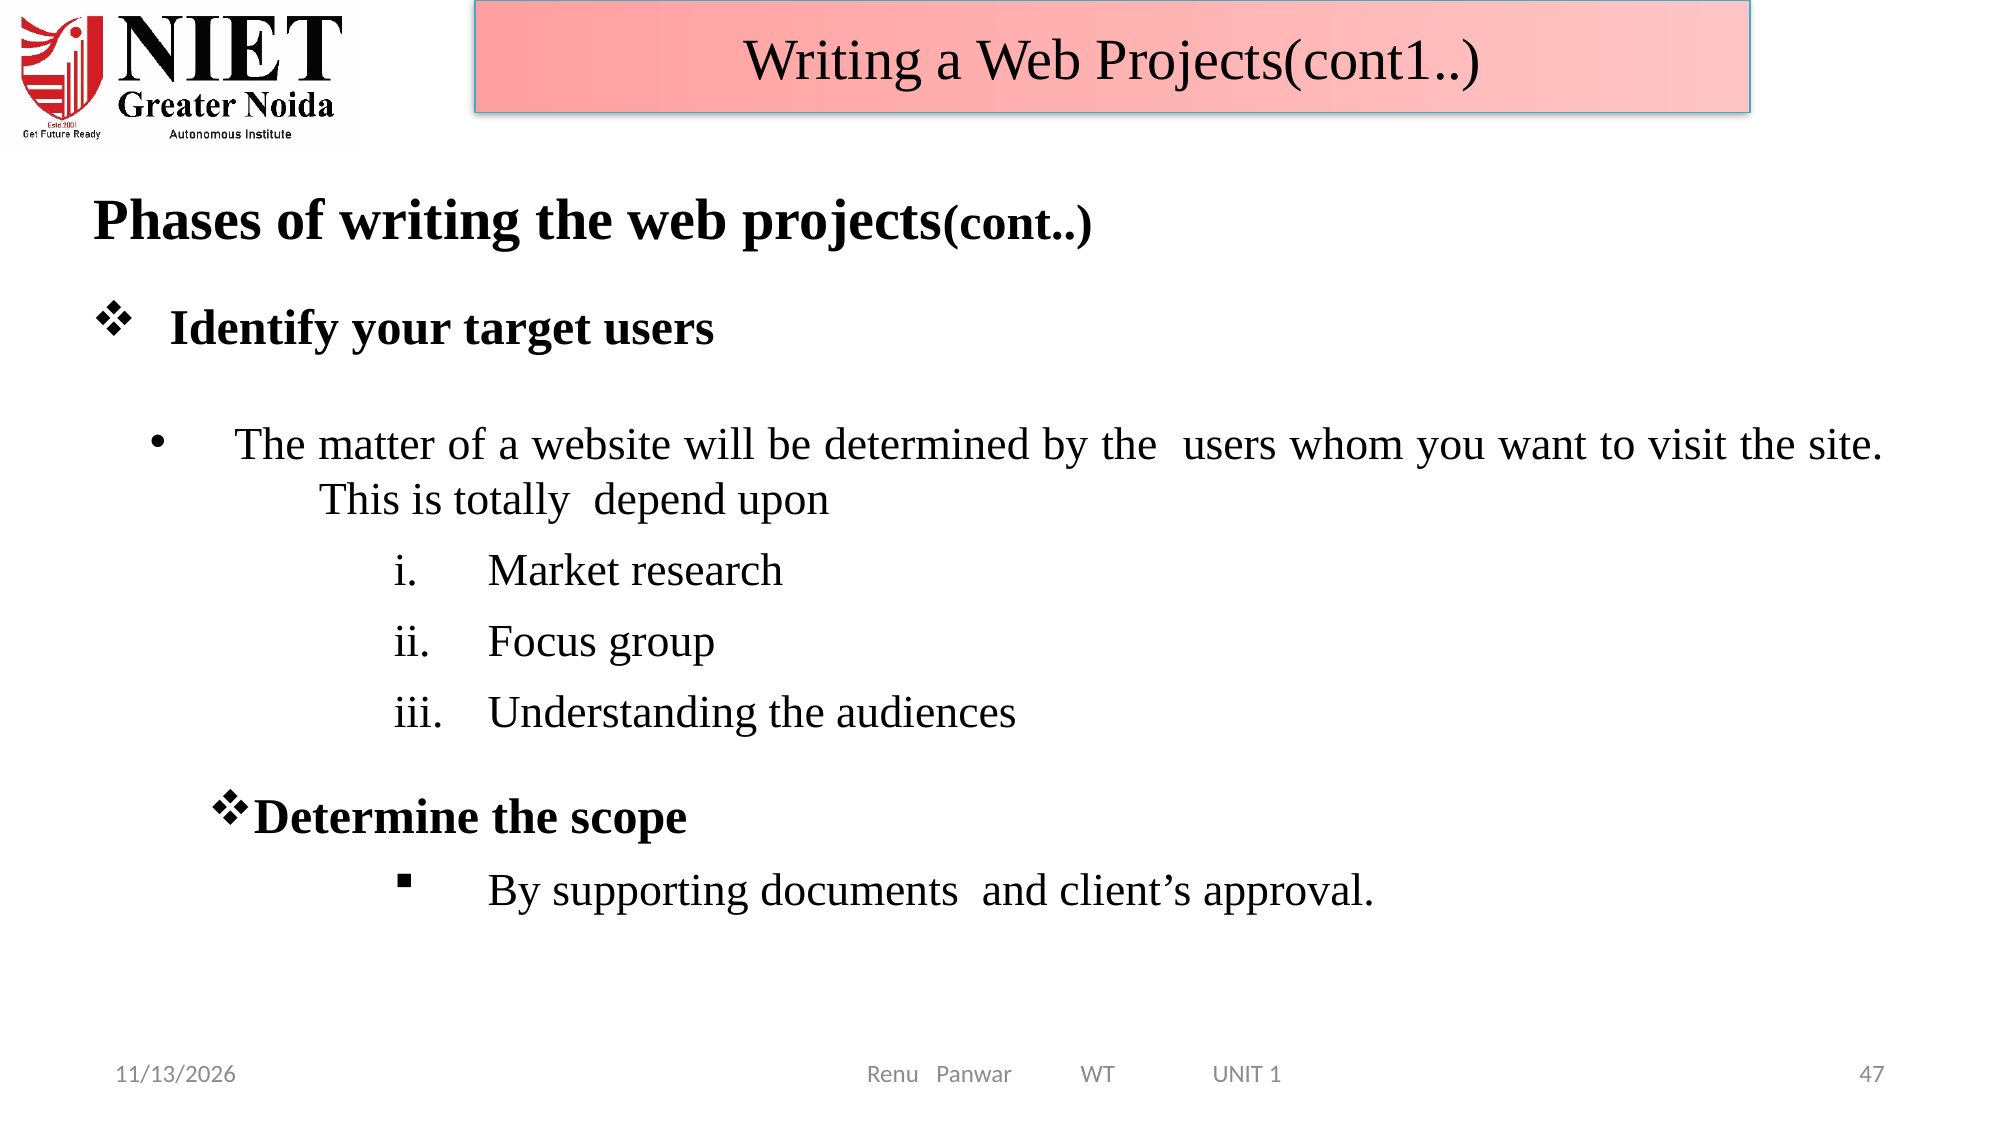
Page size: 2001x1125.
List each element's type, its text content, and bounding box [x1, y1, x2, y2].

text_box Phases of writing the web projects(cont..) Identify your target users The matter of a website will be determined by the users whom you want to visit the site. This is totally depend upon Market research Focus group Understanding the audiences Determine the scope By supporting documents and client’s approval. [76, 174, 1900, 984]
footer Renu Panwar WT UNIT 1 [662, 1042, 1433, 1103]
slide_number 47 [1433, 1042, 1900, 1103]
text_box Writing a Web Projects(cont1..) [474, 0, 1751, 113]
slide_number 07-Jan-25 [99, 1042, 567, 1103]
picture [0, 0, 363, 156]
